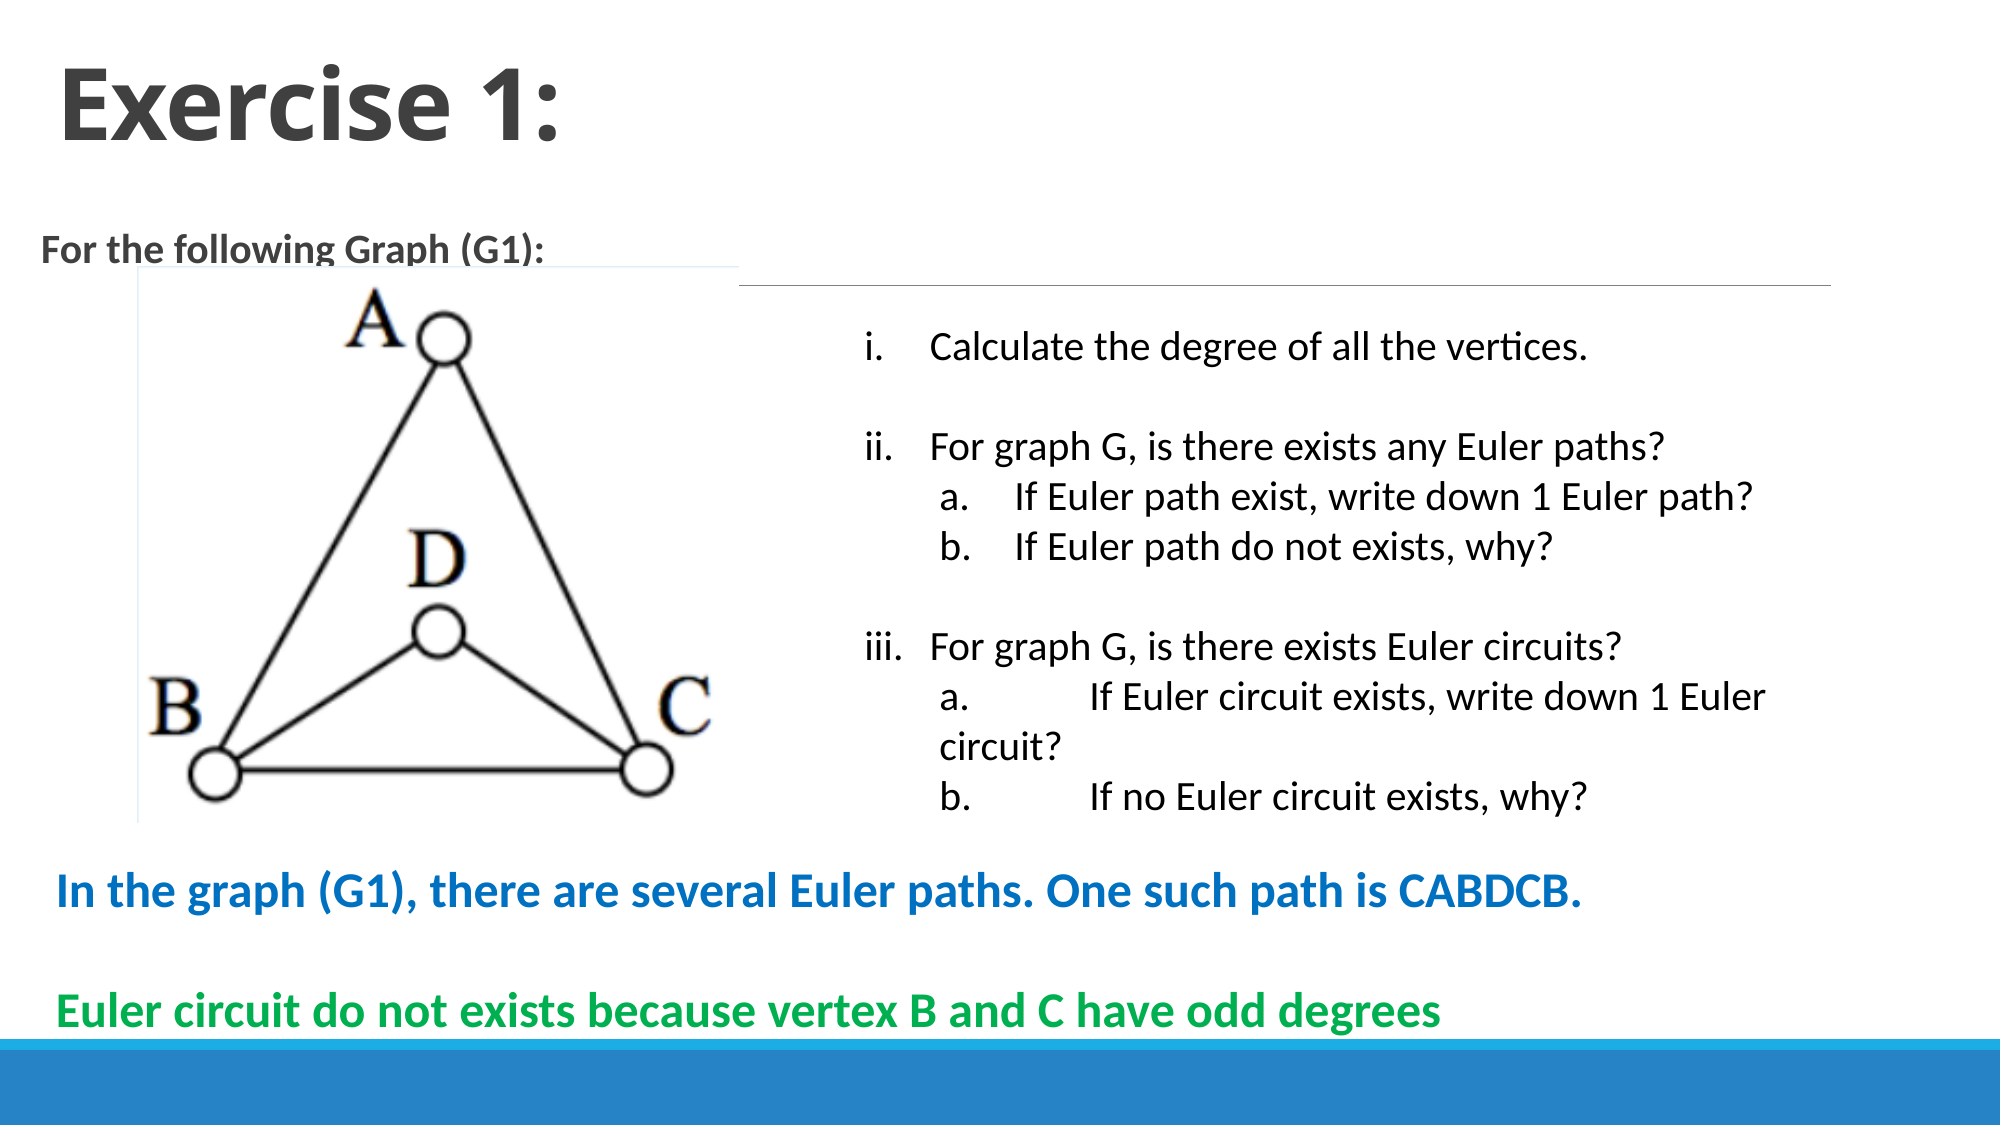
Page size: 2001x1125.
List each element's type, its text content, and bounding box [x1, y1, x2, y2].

title Exercise 1: [41, 43, 1766, 141]
picture [136, 266, 739, 824]
text_box In the graph (G1), there are several Euler paths. One such path is CABDCB. Euler circuit do not exists because vertex B and C have odd degrees [40, 849, 1959, 1045]
list For the following Graph (G1): [41, 141, 1766, 849]
text_box Calculate the degree of all the vertices. For graph G, is there exists any Euler paths? If Euler path exist, write down 1 Euler path? If Euler path do not exists, why? For graph G, is there exists Euler circuits? a. If Euler circuit exists, write down 1 Euler circuit? b. If no Euler circuit exists, why? [849, 266, 1900, 827]
